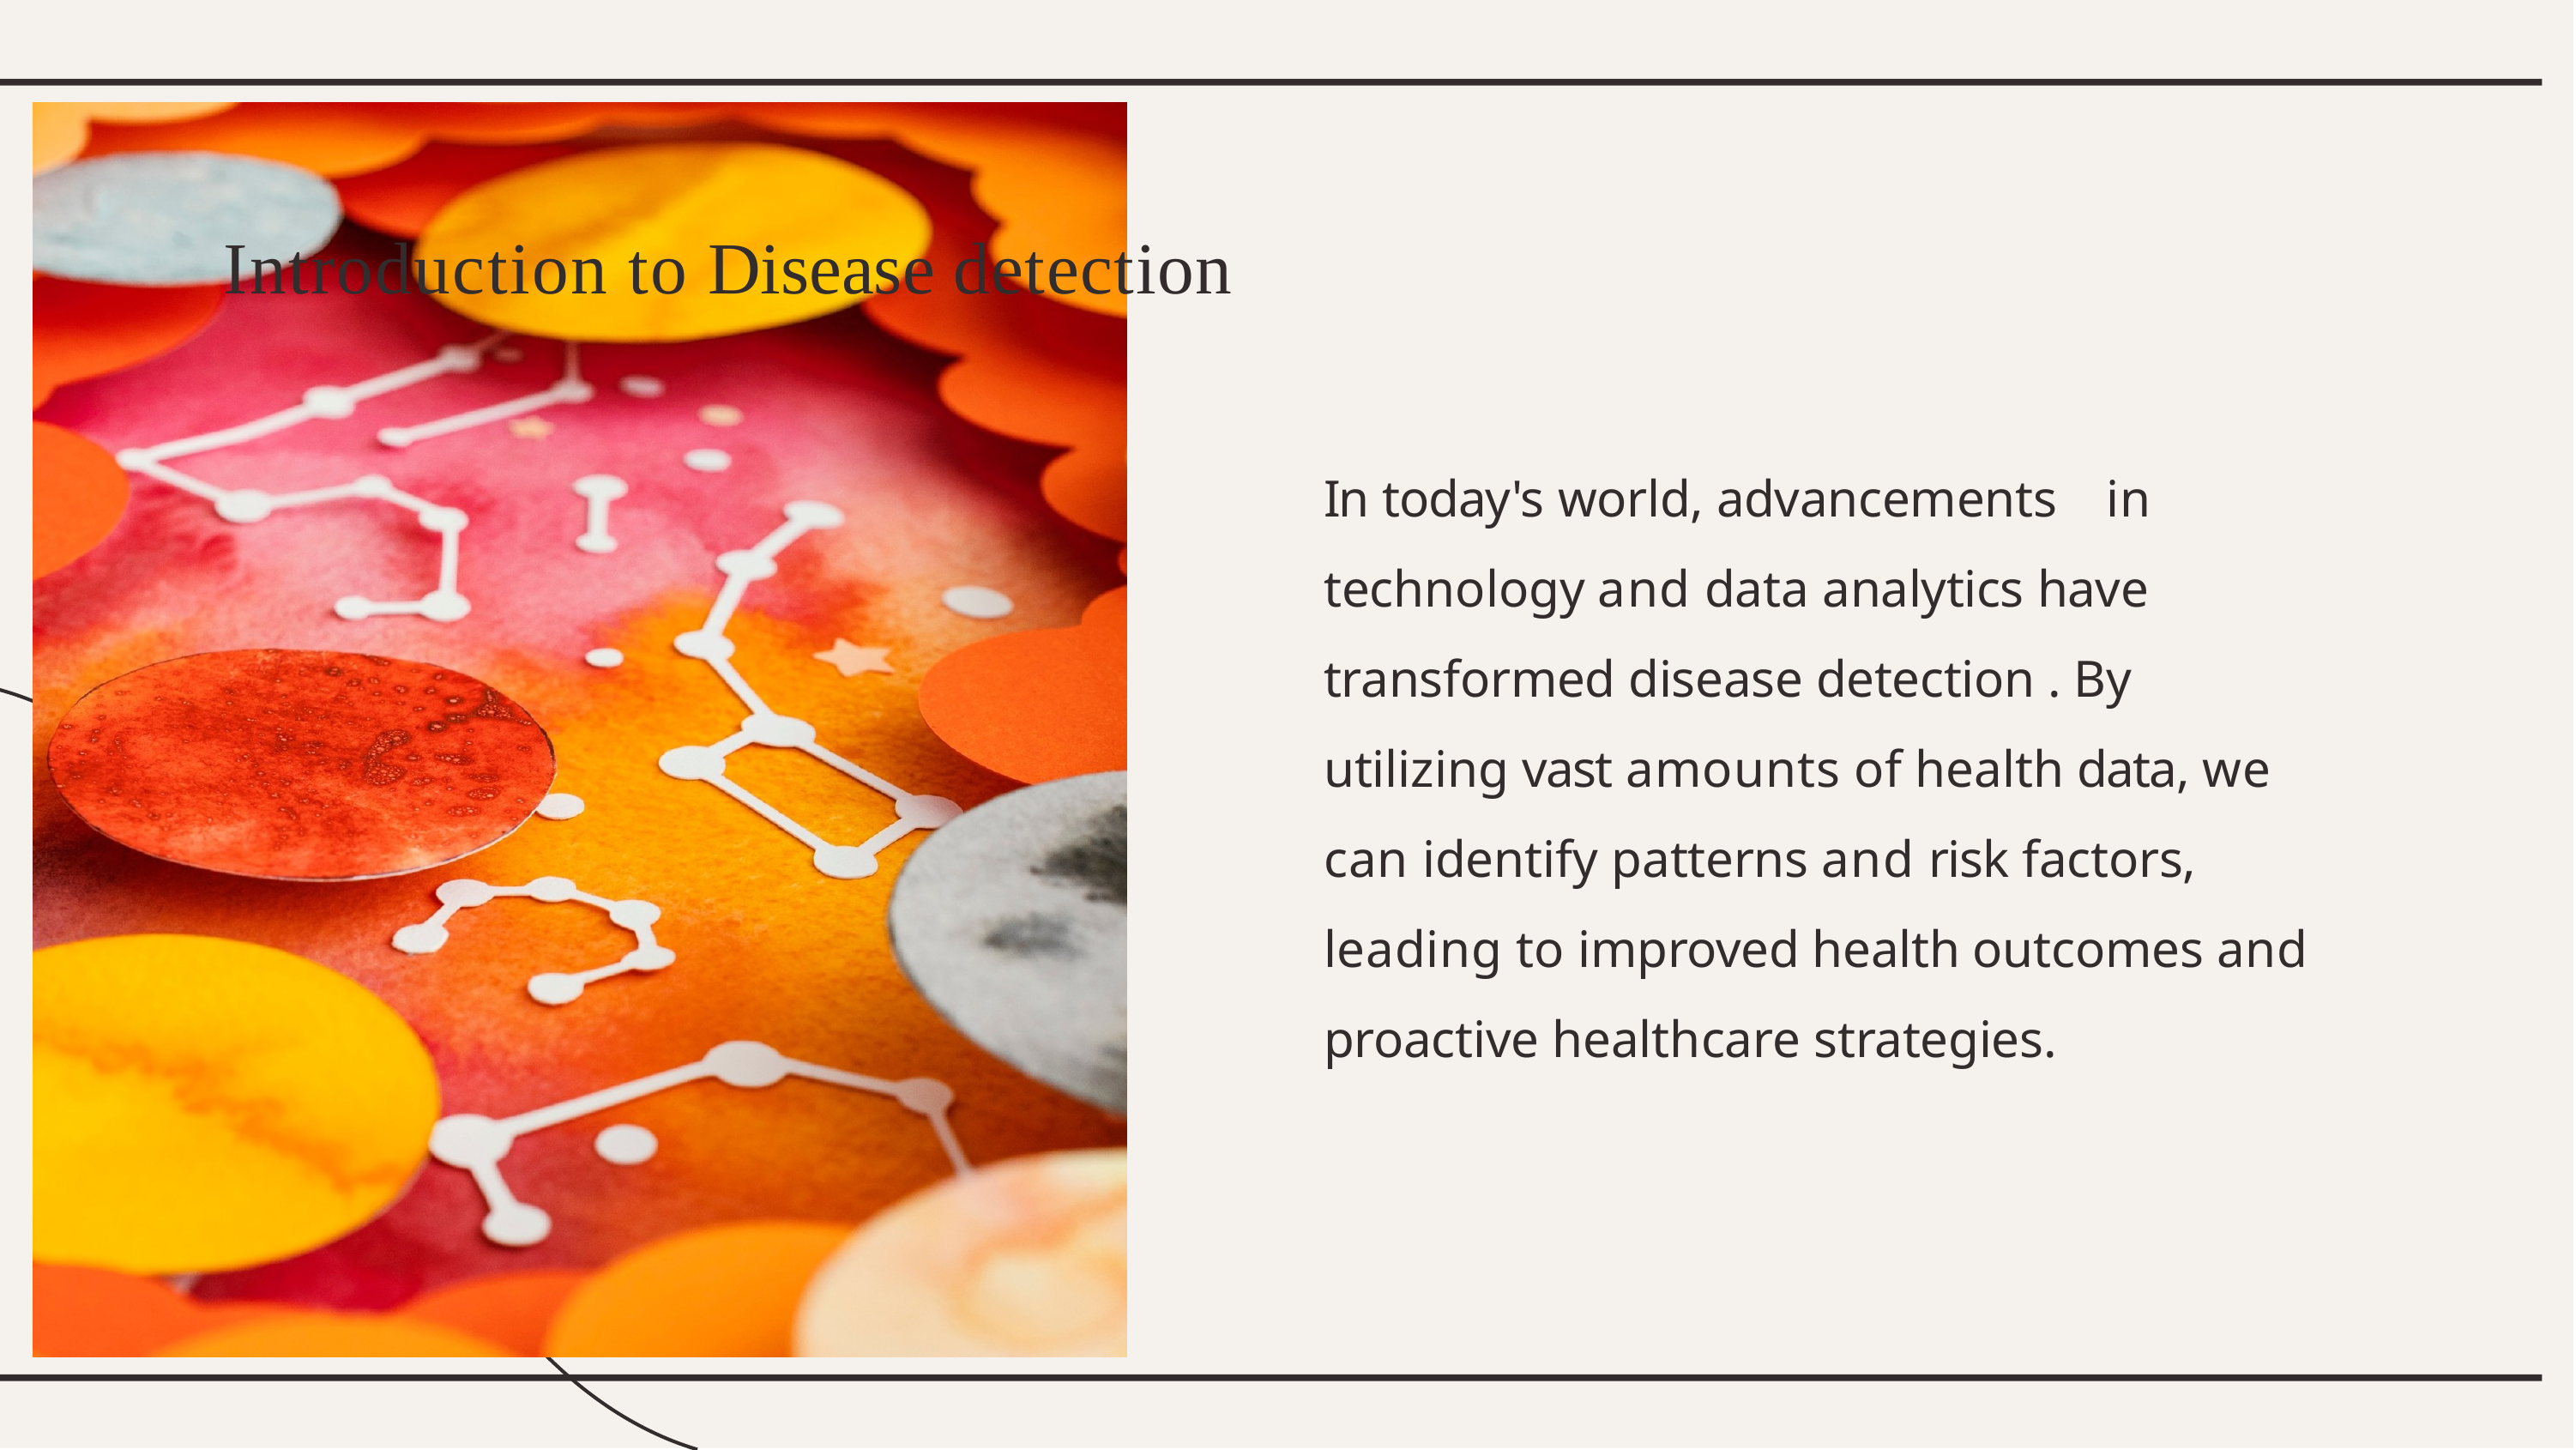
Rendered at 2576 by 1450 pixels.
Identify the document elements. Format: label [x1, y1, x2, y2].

text_box [0, 78, 2543, 1450]
